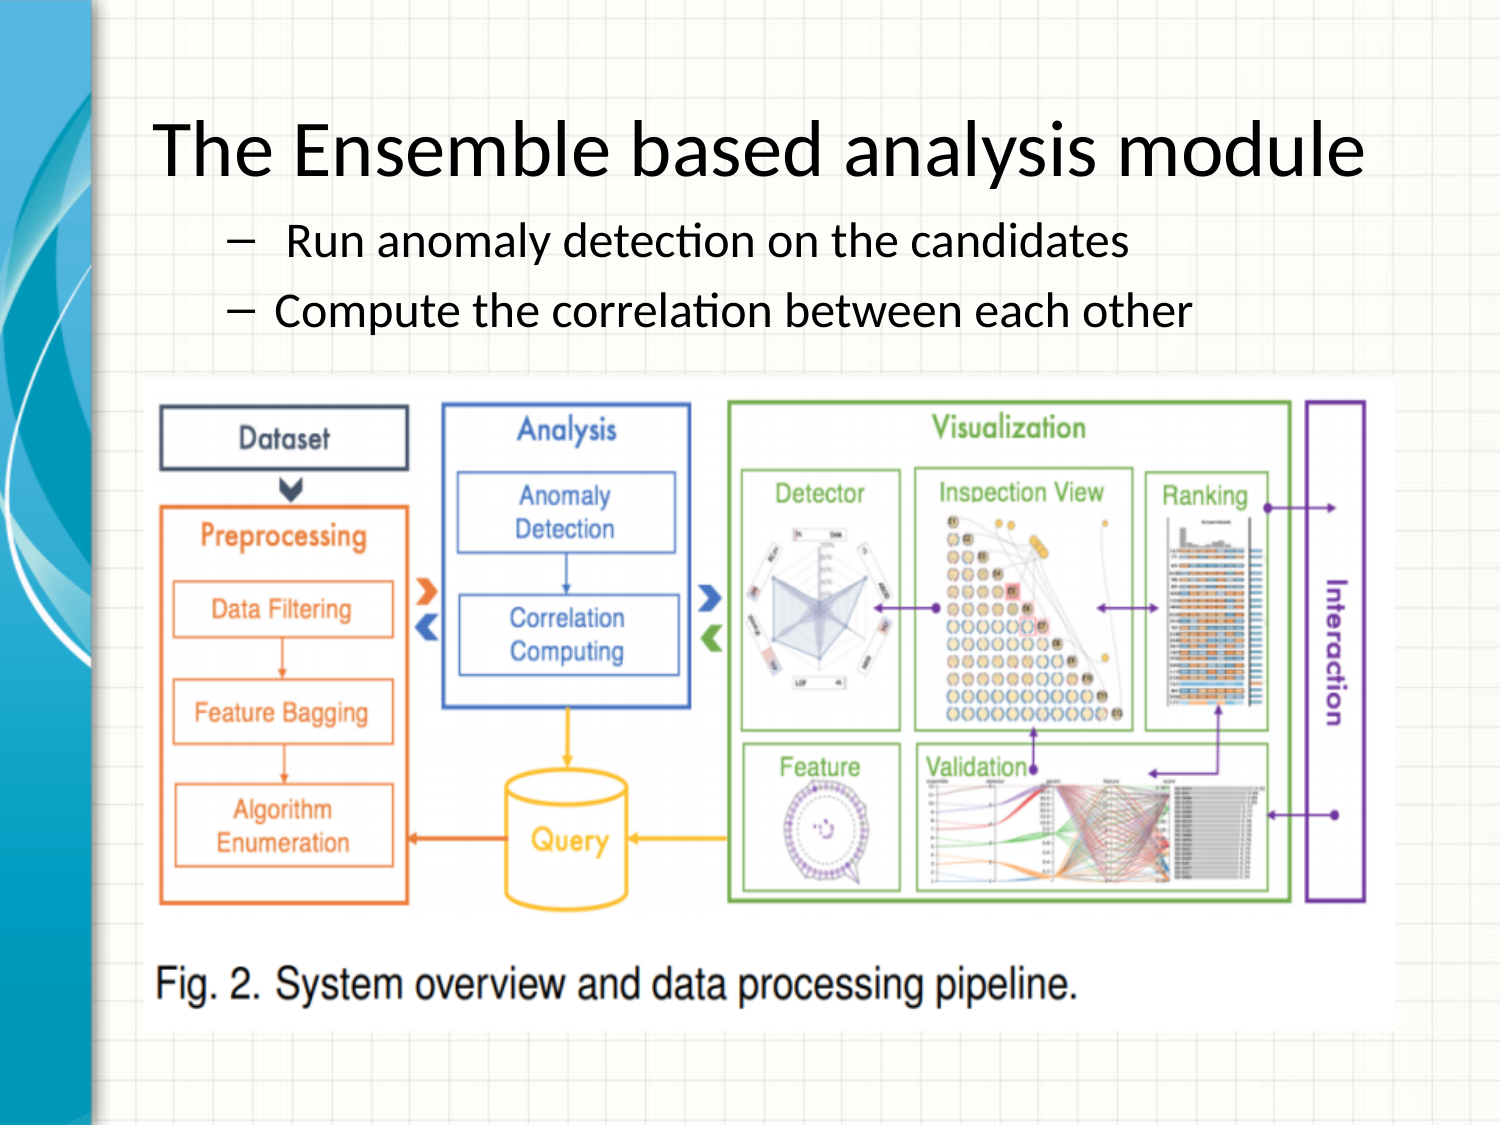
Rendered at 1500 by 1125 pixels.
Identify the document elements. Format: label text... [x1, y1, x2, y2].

picture [0, 0, 1500, 1125]
list Run anomaly detection on the candidates Compute the correlation between each other [137, 200, 1475, 1063]
title The Ensemble based analysis module [137, 50, 1463, 200]
